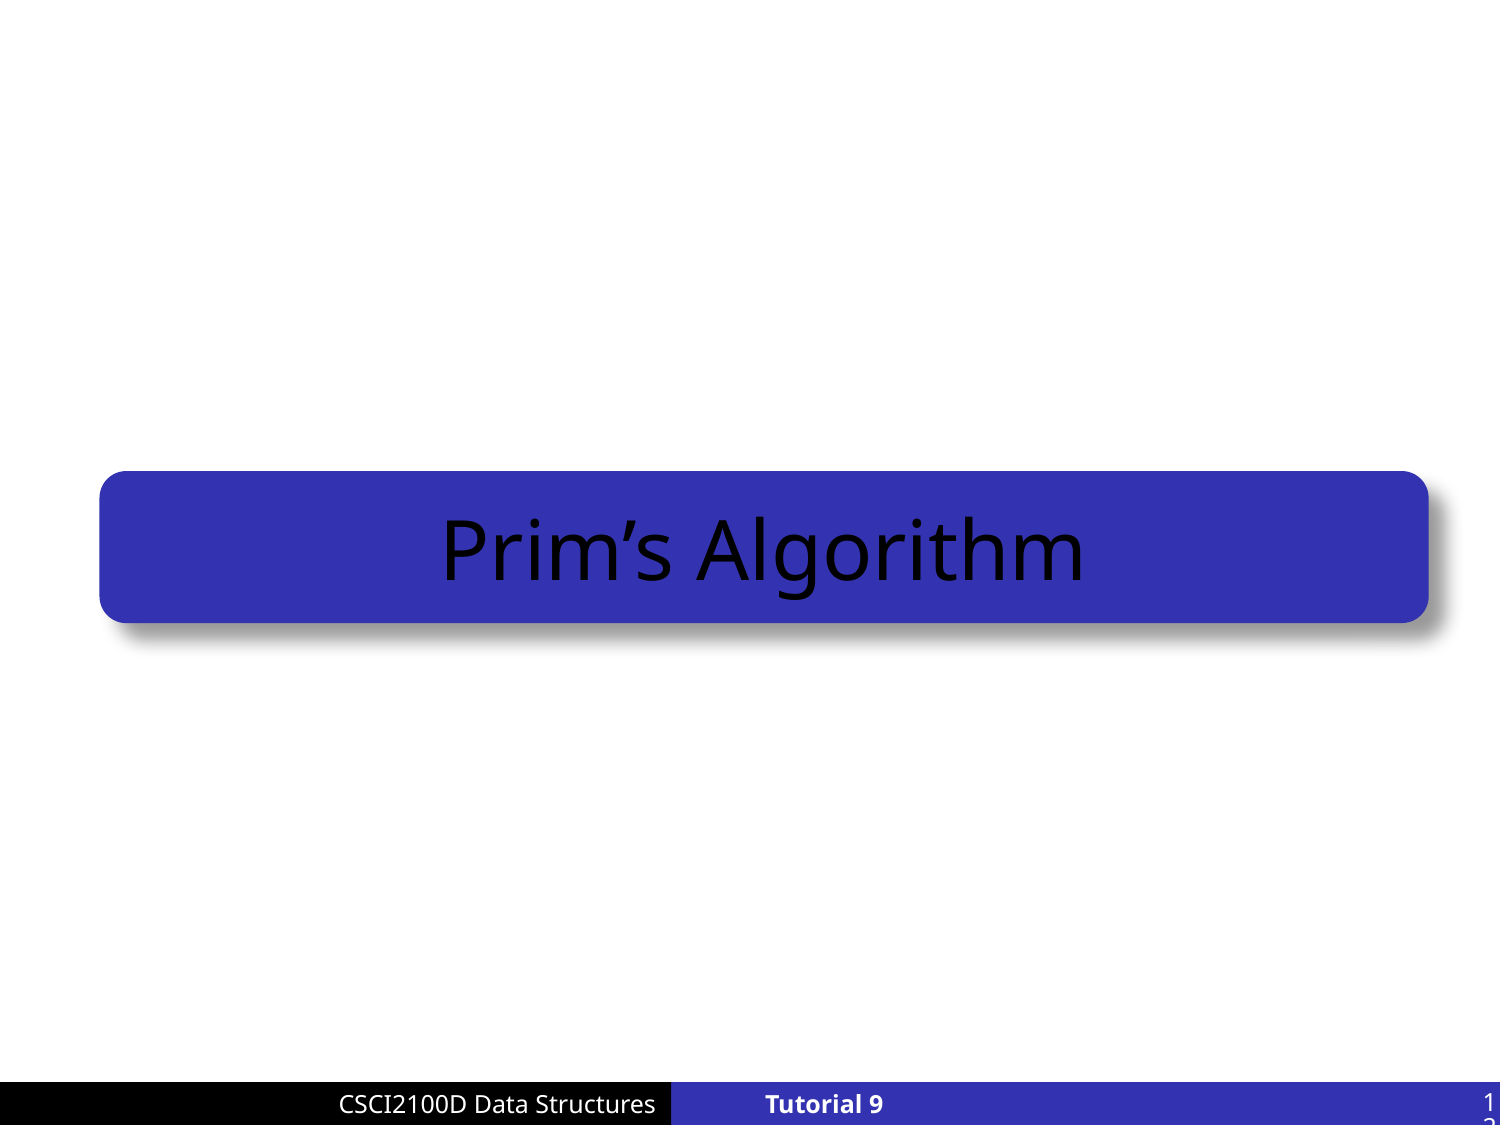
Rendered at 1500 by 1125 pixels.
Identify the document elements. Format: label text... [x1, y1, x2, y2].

title Prim’s Algorithm [113, 478, 1415, 617]
slide_number 12 [1467, 1079, 1500, 1125]
text_box Tutorial 9 [757, 1081, 1404, 1125]
